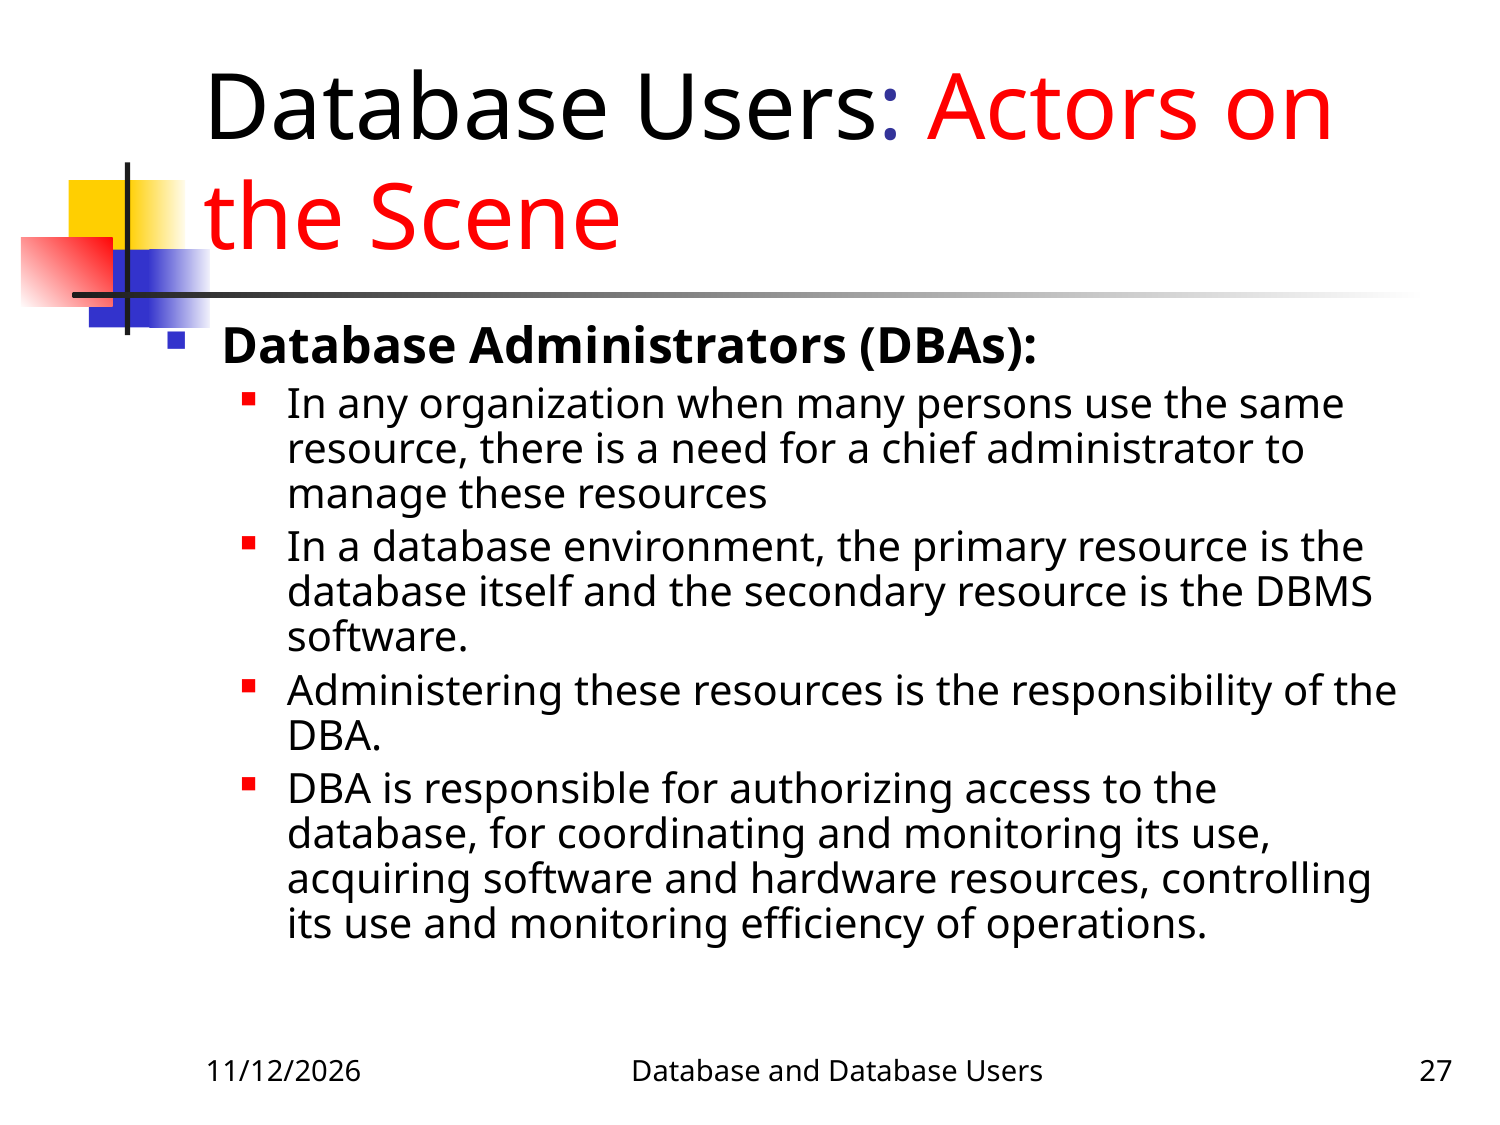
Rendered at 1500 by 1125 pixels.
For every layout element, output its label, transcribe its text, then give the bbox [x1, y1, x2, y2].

slide_number 27 [1155, 1024, 1468, 1100]
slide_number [190, 1024, 504, 1100]
list Database Administrators (DBAs): In any organization when many persons use the same resource, there is a need for a chief administrator to manage these resources In a database environment, the primary resource is the database itself and the secondary resource is the DBMS software. Administering these resources is the responsibility of the DBA. DBA is responsible for authorizing access to the database, for coordinating and monitoring its use, acquiring software and hardware resources, controlling its use and monitoring efficiency of operations. [149, 312, 1426, 988]
footer Database and Database Users [600, 1024, 1075, 1100]
title Database Users: Actors on the Scene [188, 34, 1468, 276]
